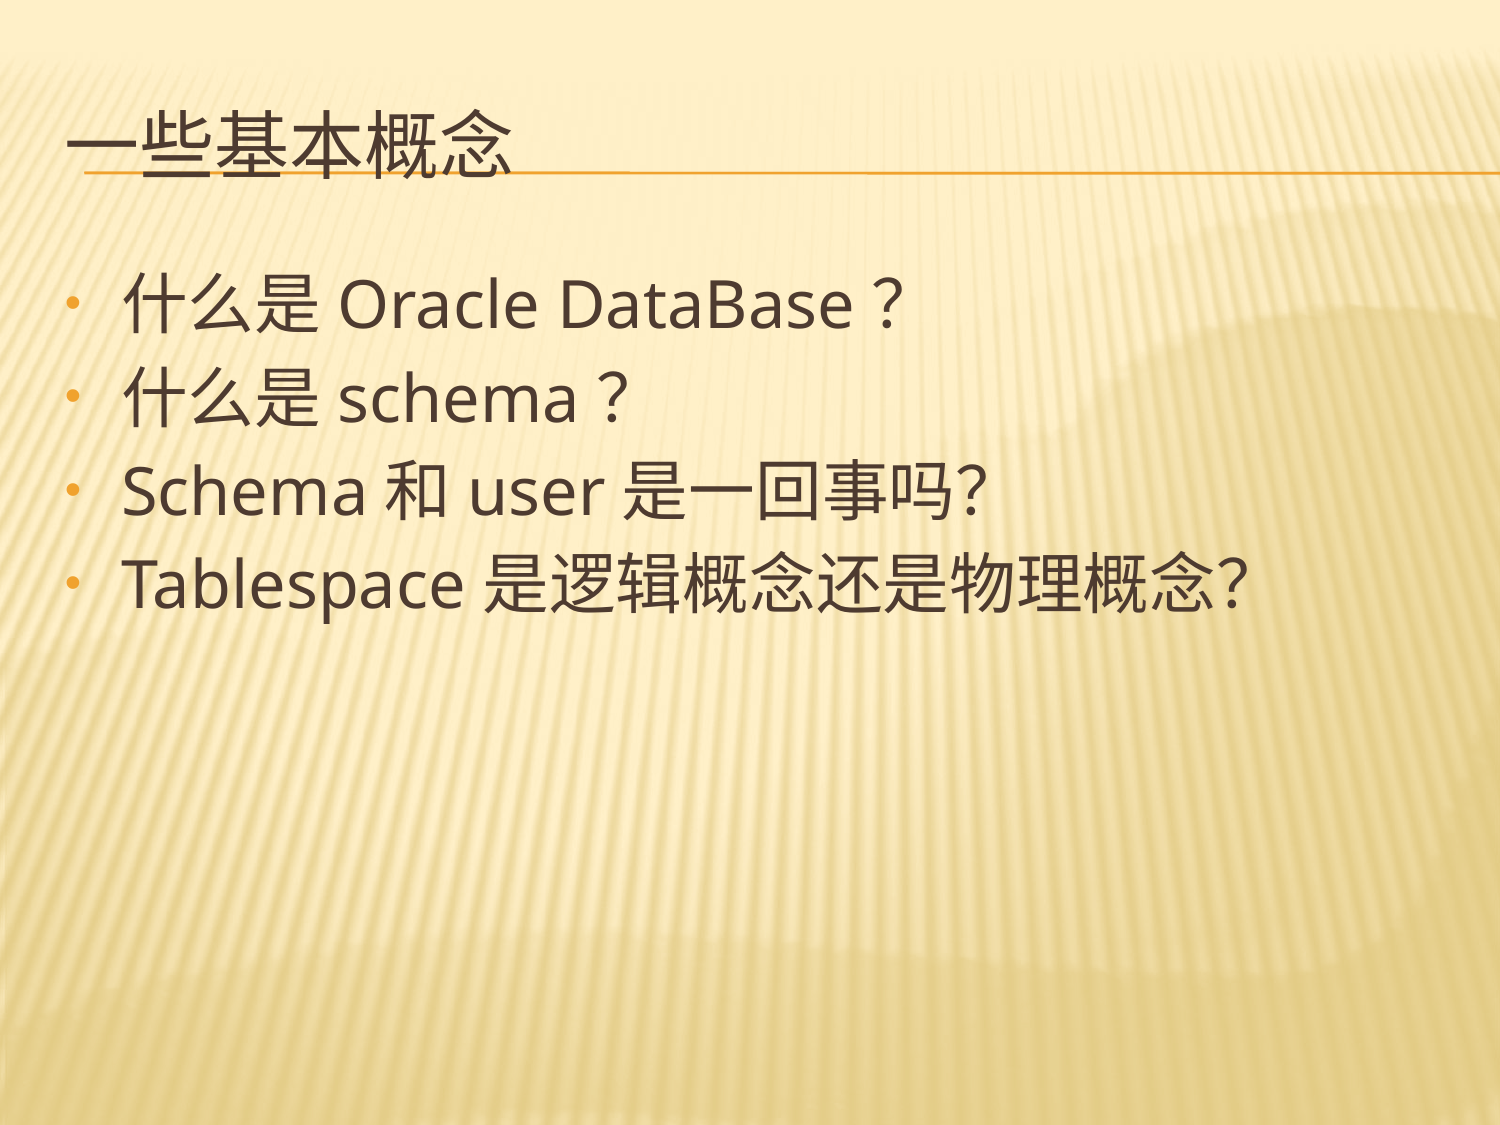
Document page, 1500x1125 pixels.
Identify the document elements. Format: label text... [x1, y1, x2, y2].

title 一些基本概念 [50, 75, 1475, 213]
list 什么是Oracle DataBase？ 什么是schema？ Schema和user是一回事吗？ Tablespace是逻辑概念还是物理概念？ [50, 254, 1475, 998]
